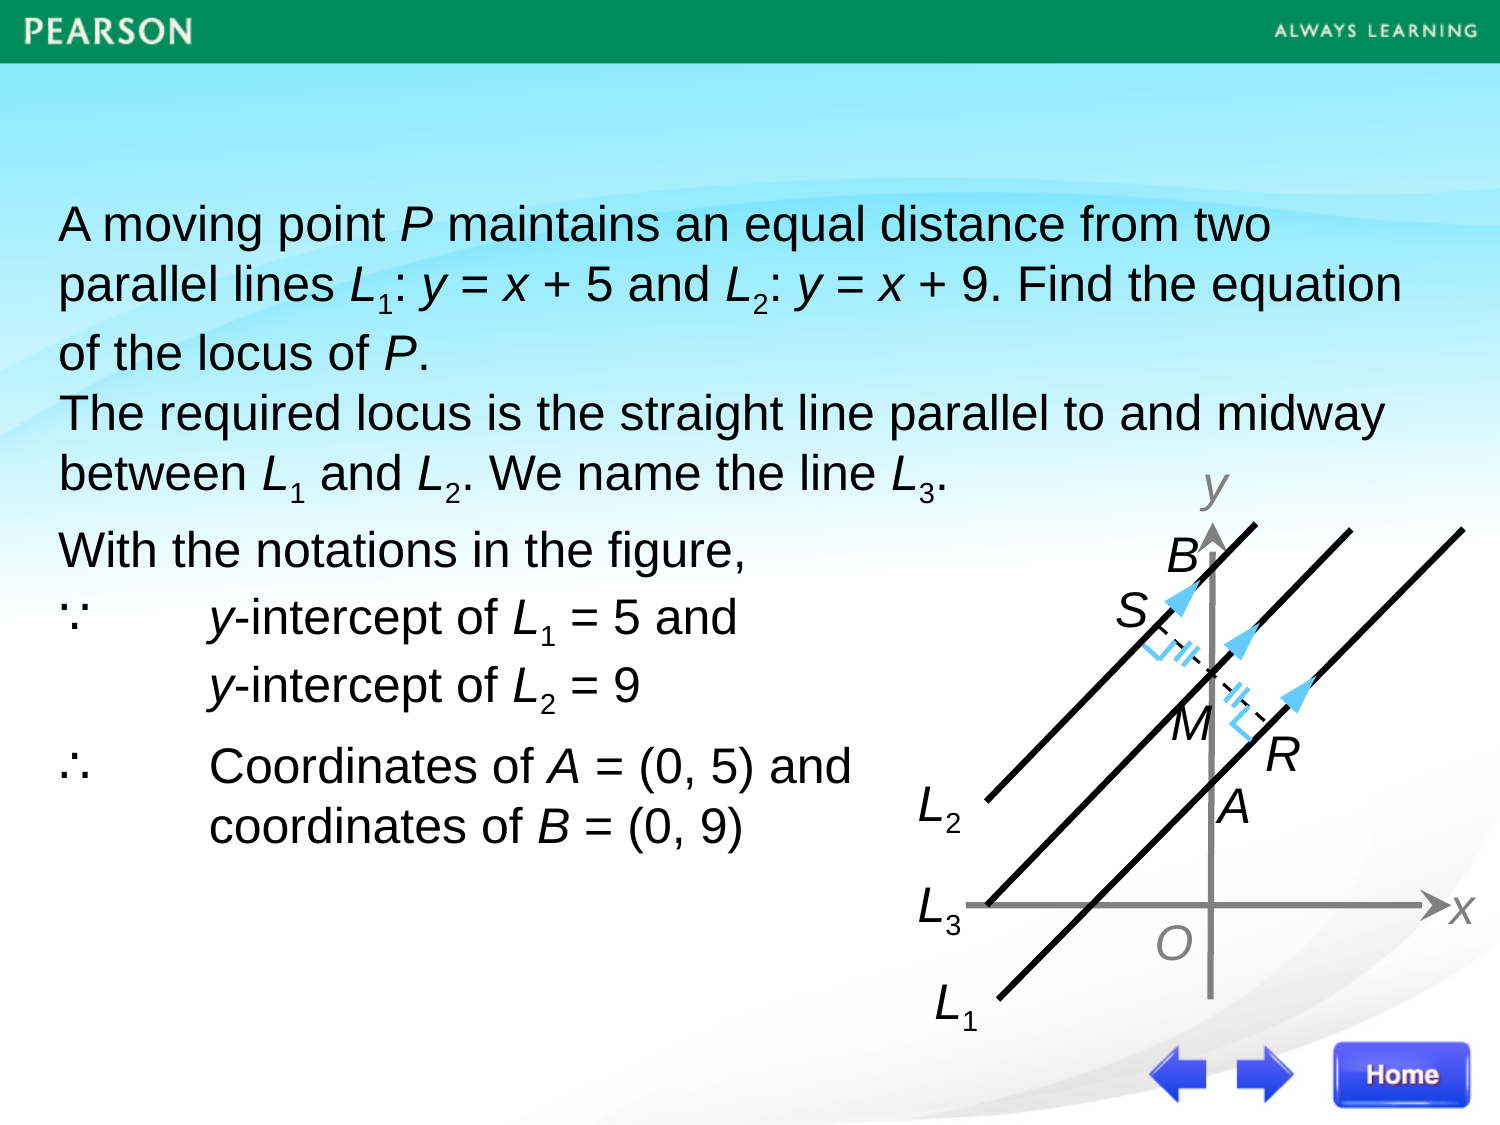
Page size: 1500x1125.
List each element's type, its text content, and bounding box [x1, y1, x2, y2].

text_box ∴ Coordinates of A = (0, 5) and coordinates of B = (0, 9) [44, 726, 869, 862]
text_box With the notations in the figure, [43, 509, 897, 585]
text_box The required locus is the straight line parallel to and midway between L1 and L2. We name the line L3. [44, 373, 1460, 509]
text_box A moving point P maintains an equal distance from two parallel lines L1: y = x + 5 and L2: y = x + 9. Find the equation of the locus of P. [43, 184, 1459, 388]
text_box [902, 443, 1498, 1038]
picture [0, 1, 1500, 1125]
text_box ∵ y-intercept of L1 = 5 and y-intercept of L2 = 9 [44, 576, 795, 726]
